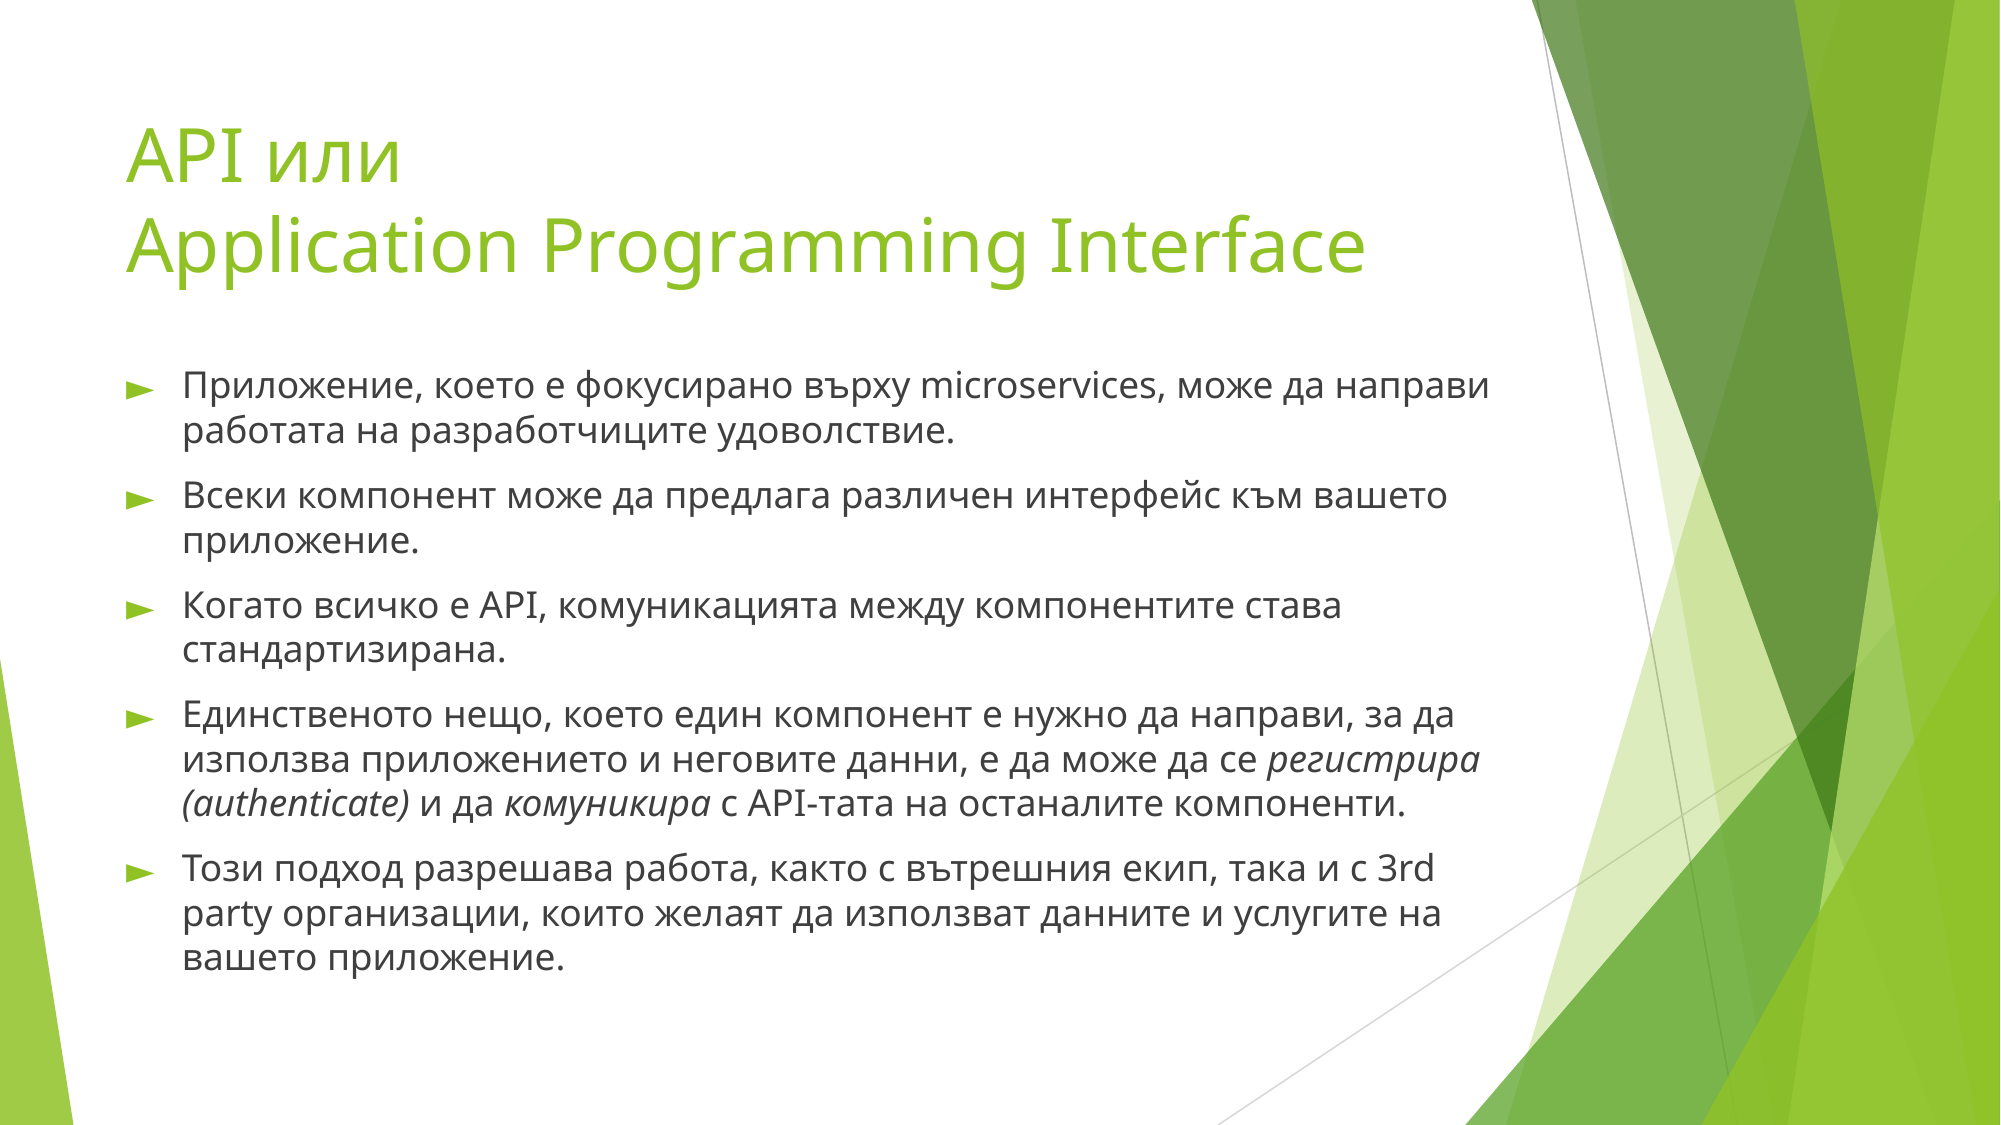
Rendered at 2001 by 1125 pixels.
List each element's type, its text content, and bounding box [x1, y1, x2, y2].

title API или Application Programming Interface [111, 99, 1522, 317]
list Приложение, което е фокусирано върху microservices, може да направи работата на разработчиците удоволствие. Всеки компонент може да предлага различен интерфейс към вашето приложение. Когато всичко е API, комуникацията между компонентите става стандартизирана. Единственото нещо, което един компонент е нужно да направи, за да използва приложението и неговите данни, е да може да се регистрира (authenticate) и да комуникира с API-тата на останалите компоненти. Този подход разрешава работа, както с вътрешния екип, така и с 3rd party организации, които желаят да използват данните и услугите на вашето приложение. [111, 354, 1522, 992]
